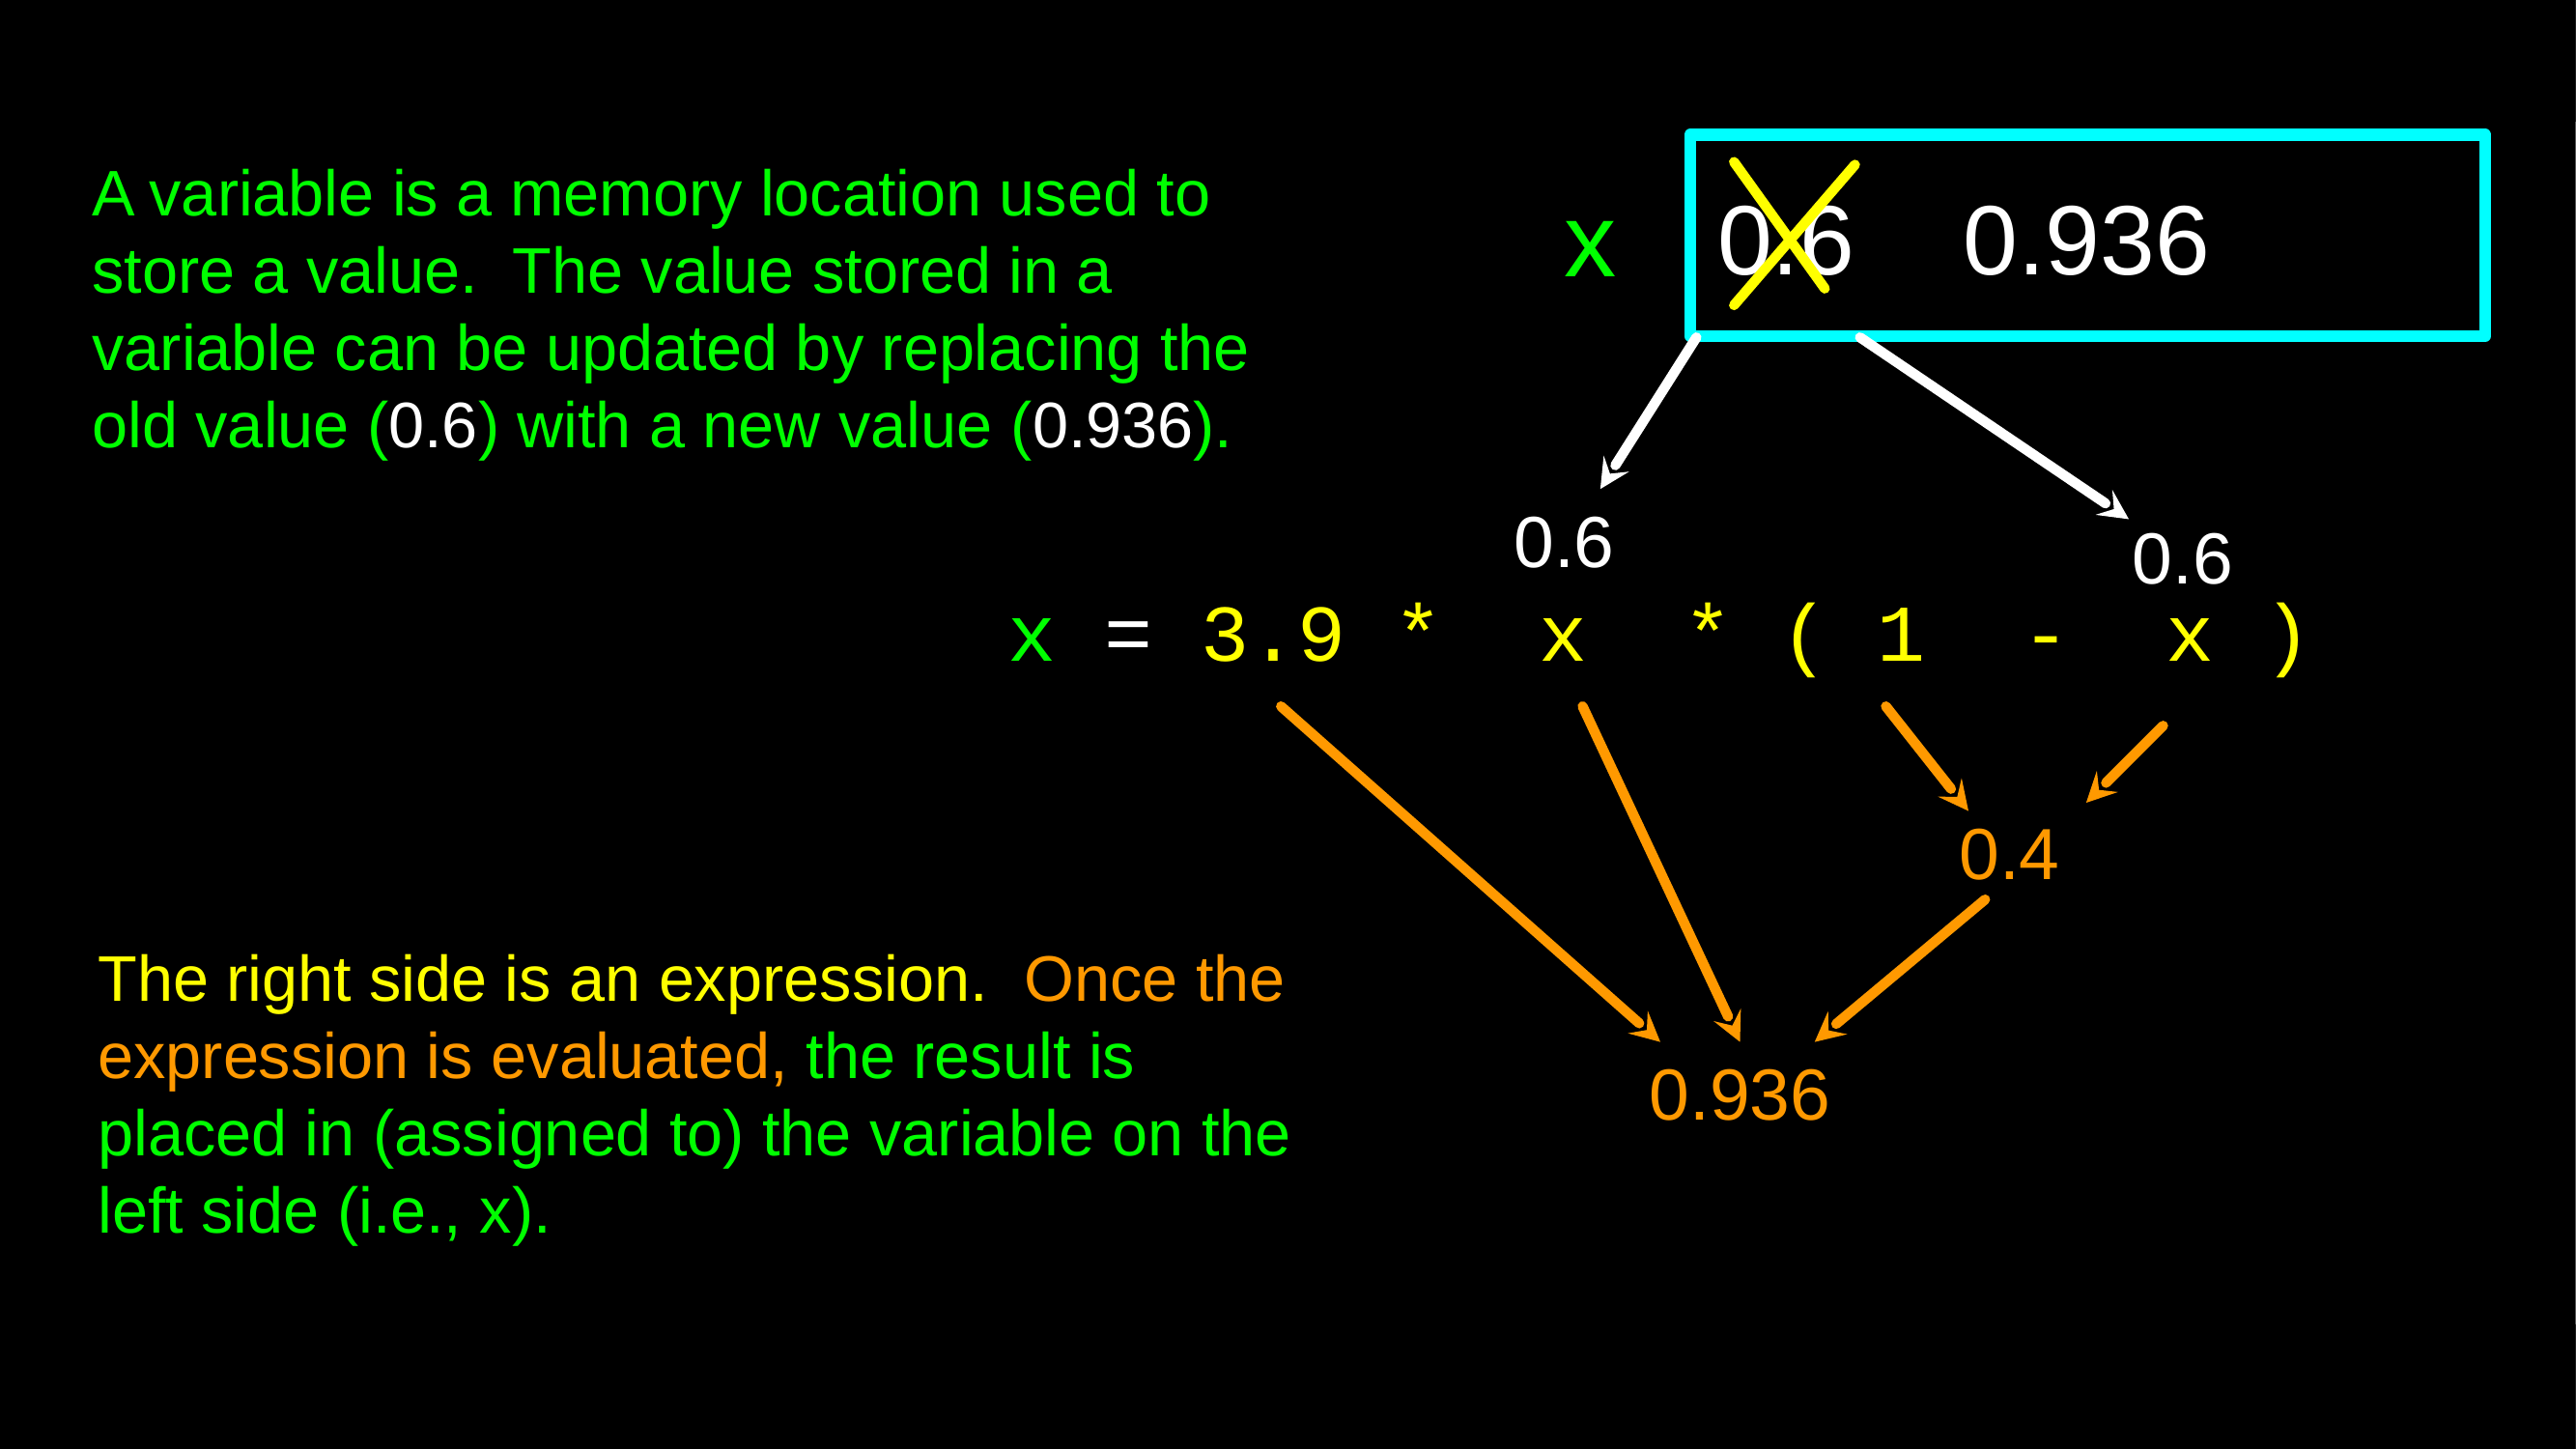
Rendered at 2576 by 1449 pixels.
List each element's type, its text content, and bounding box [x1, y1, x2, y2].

text_box x [1554, 165, 1626, 303]
text_box 0.936 [1602, 1041, 1878, 1141]
text_box x = 3.9 * x * ( 1 - x ) [1007, 538, 2410, 721]
text_box 0.6 0.936 [1689, 134, 2485, 336]
text_box The right side is an expression. Once the expression is evaluated, the result is placed in (assigned to) the variable on the left side (i.e., x). [98, 926, 1313, 1256]
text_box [1814, 898, 1986, 1042]
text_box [2085, 725, 2164, 804]
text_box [1599, 336, 1697, 490]
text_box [1734, 164, 1855, 306]
text_box 0.4 [1925, 801, 2094, 900]
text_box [1859, 336, 2130, 520]
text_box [1582, 705, 1741, 1042]
text_box A variable is a memory location used to store a value. The value stored in a variable can be updated by replacing the old value (0.6) with a new value (0.936). [92, 134, 1282, 477]
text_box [1885, 705, 1969, 811]
text_box 0.6 [2098, 505, 2268, 605]
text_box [1734, 161, 1826, 289]
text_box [1280, 705, 1581, 1042]
text_box 0.6 [1492, 489, 1636, 588]
